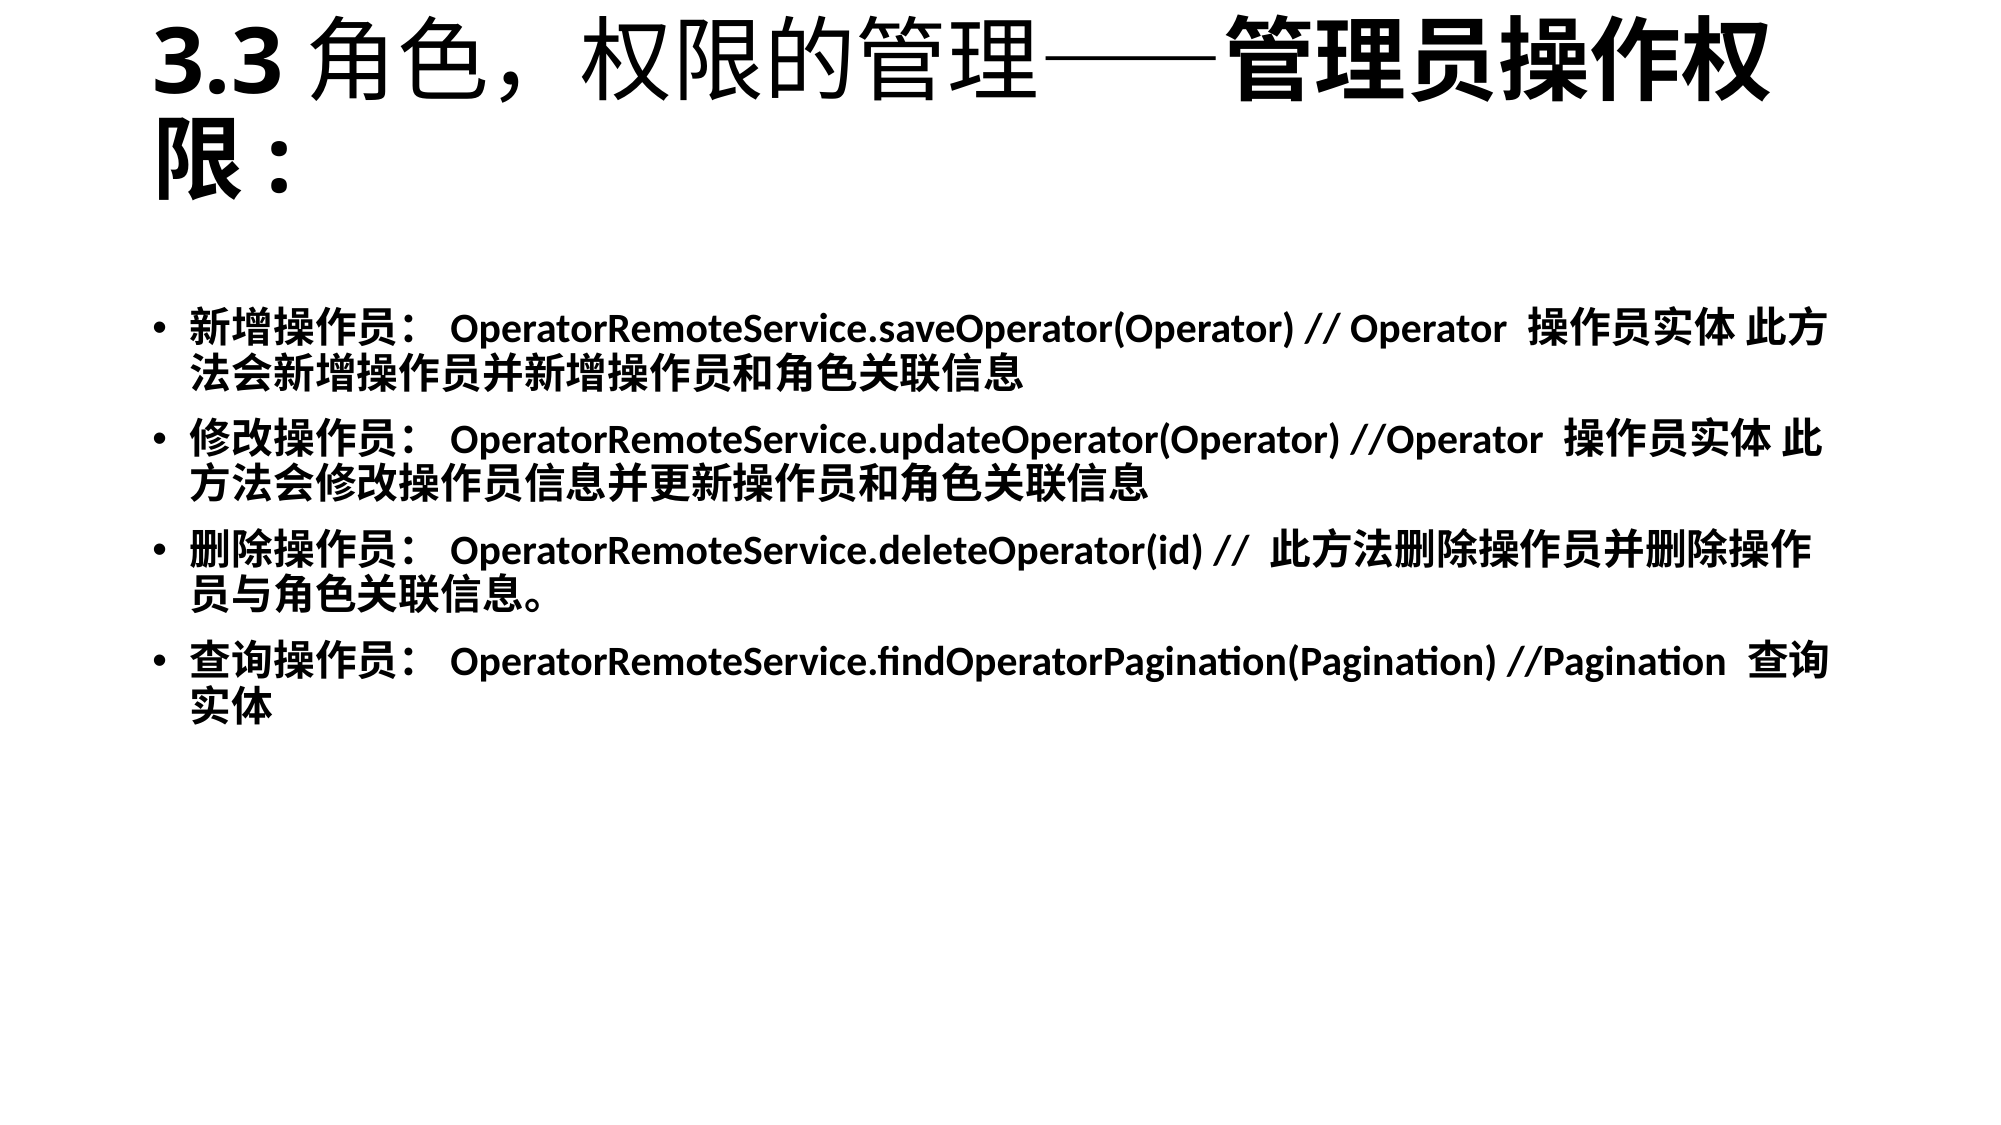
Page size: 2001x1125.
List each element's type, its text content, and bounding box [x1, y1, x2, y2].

list 新增操作员：OperatorRemoteService.saveOperator(Operator) // Operator 操作员实体 此方法会新增操作员并新增操作员和角色关联信息 修改操作员：OperatorRemoteService.updateOperator(Operator) //Operator 操作员实体 此方法会修改操作员信息并更新操作员和角色关联信息 删除操作员：OperatorRemoteService.deleteOperator(id) // 此方法删除操作员并删除操作员与角色关联信息。 查询操作员：OperatorRemoteService.findOperatorPagination(Pagination) //Pagination 查询实体 [137, 299, 1863, 1014]
title 3.3角色，权限的管理——管理员操作权限: [137, 59, 1863, 278]
